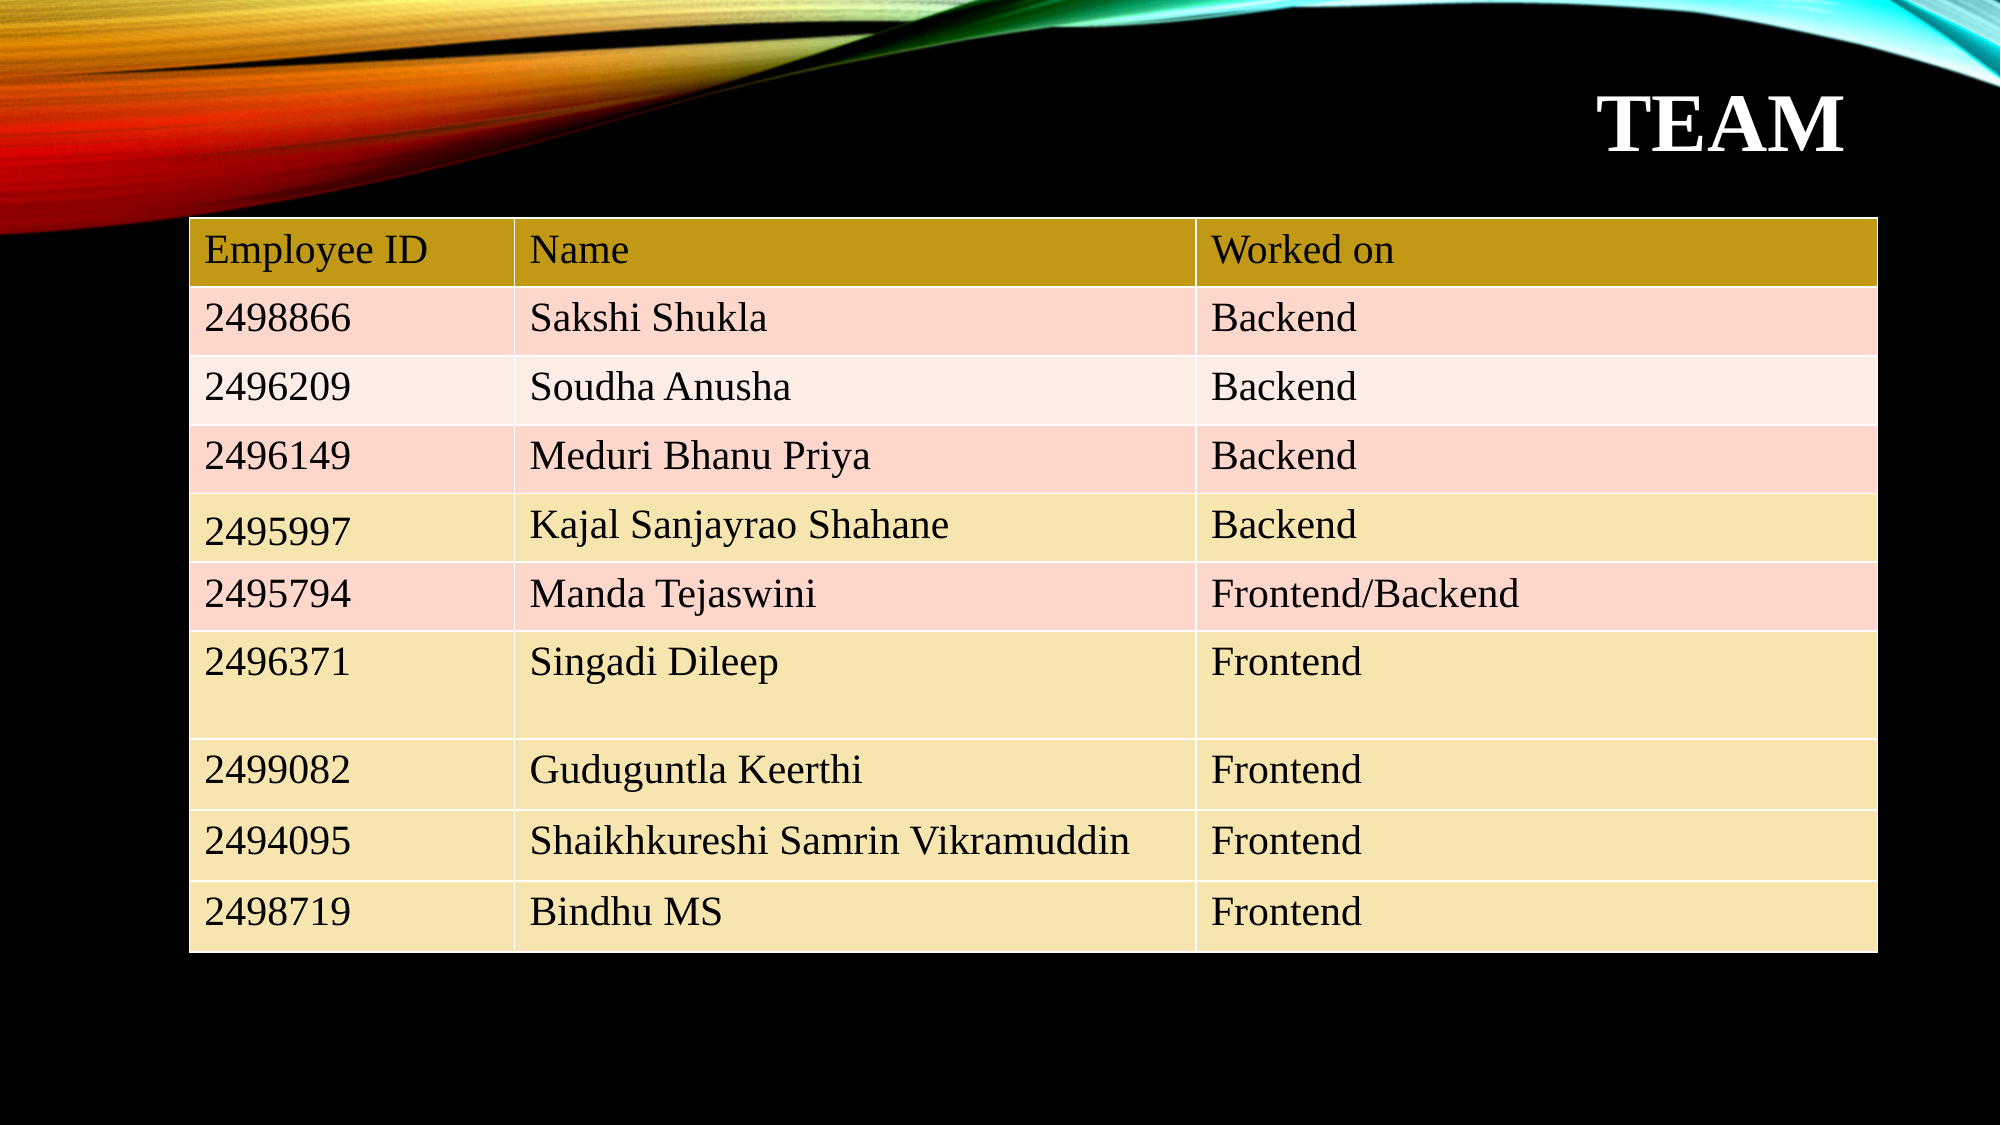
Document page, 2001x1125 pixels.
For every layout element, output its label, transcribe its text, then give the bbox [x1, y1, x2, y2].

table_cell Backend [1197, 494, 1877, 561]
table_cell Frontend [1197, 740, 1877, 809]
table_cell 2494095 [190, 811, 514, 880]
picture [0, 0, 2000, 237]
table_cell Guduguntla Keerthi [515, 740, 1195, 809]
table_cell Singadi Dileep [515, 632, 1195, 738]
table_cell 2498719 [190, 882, 514, 951]
table_cell 2495997 [190, 494, 514, 561]
table_cell Frontend [1197, 632, 1877, 738]
table_cell Backend [1197, 288, 1877, 355]
table_cell Frontend/Backend [1197, 563, 1877, 630]
table_cell Shaikhkureshi Samrin Vikramuddin [515, 811, 1195, 880]
table_cell 2498866 [190, 288, 514, 355]
table_cell Sakshi Shukla [515, 288, 1195, 355]
table_cell Soudha Anusha [515, 357, 1195, 424]
table_cell Manda Tejaswini [515, 563, 1195, 630]
table_cell Kajal Sanjayrao Shahane [515, 494, 1195, 561]
table_cell 2495794 [190, 563, 514, 630]
table_cell Frontend [1197, 811, 1877, 880]
title Team [217, 31, 1861, 217]
table_cell 2499082 [190, 740, 514, 809]
table_cell 2496371 [190, 632, 514, 738]
table_cell Backend [1197, 426, 1877, 493]
table_cell 2496149 [190, 426, 514, 493]
table_header Worked on [1197, 219, 1877, 286]
table_cell Frontend [1197, 882, 1877, 951]
table_cell Meduri Bhanu Priya [515, 426, 1195, 493]
table_cell 2496209 [190, 357, 514, 424]
table_cell Bindhu MS [515, 882, 1195, 951]
table_cell Backend [1197, 357, 1877, 424]
table_header Employee ID [190, 219, 514, 286]
table_header Name [515, 219, 1195, 286]
